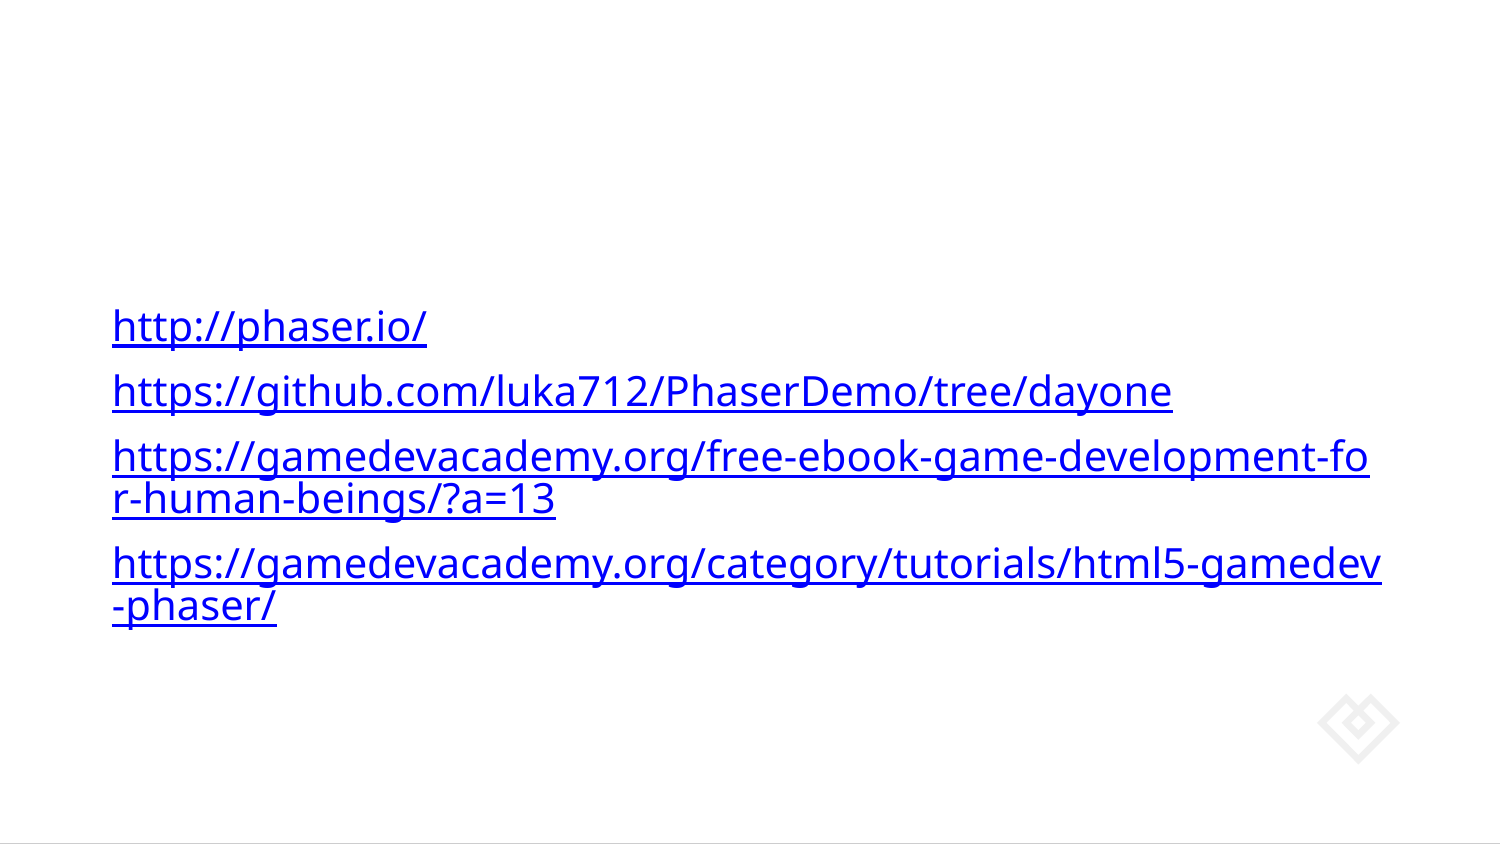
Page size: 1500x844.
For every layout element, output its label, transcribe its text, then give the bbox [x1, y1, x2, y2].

list http://phaser.io/ https://github.com/luka712/PhaserDemo/tree/dayone https://gamedevacademy.org/free-ebook-game-development-for-human-beings/?a=13 https://gamedevacademy.org/category/tutorials/html5-gamedev-phaser/ [96, 291, 1400, 765]
